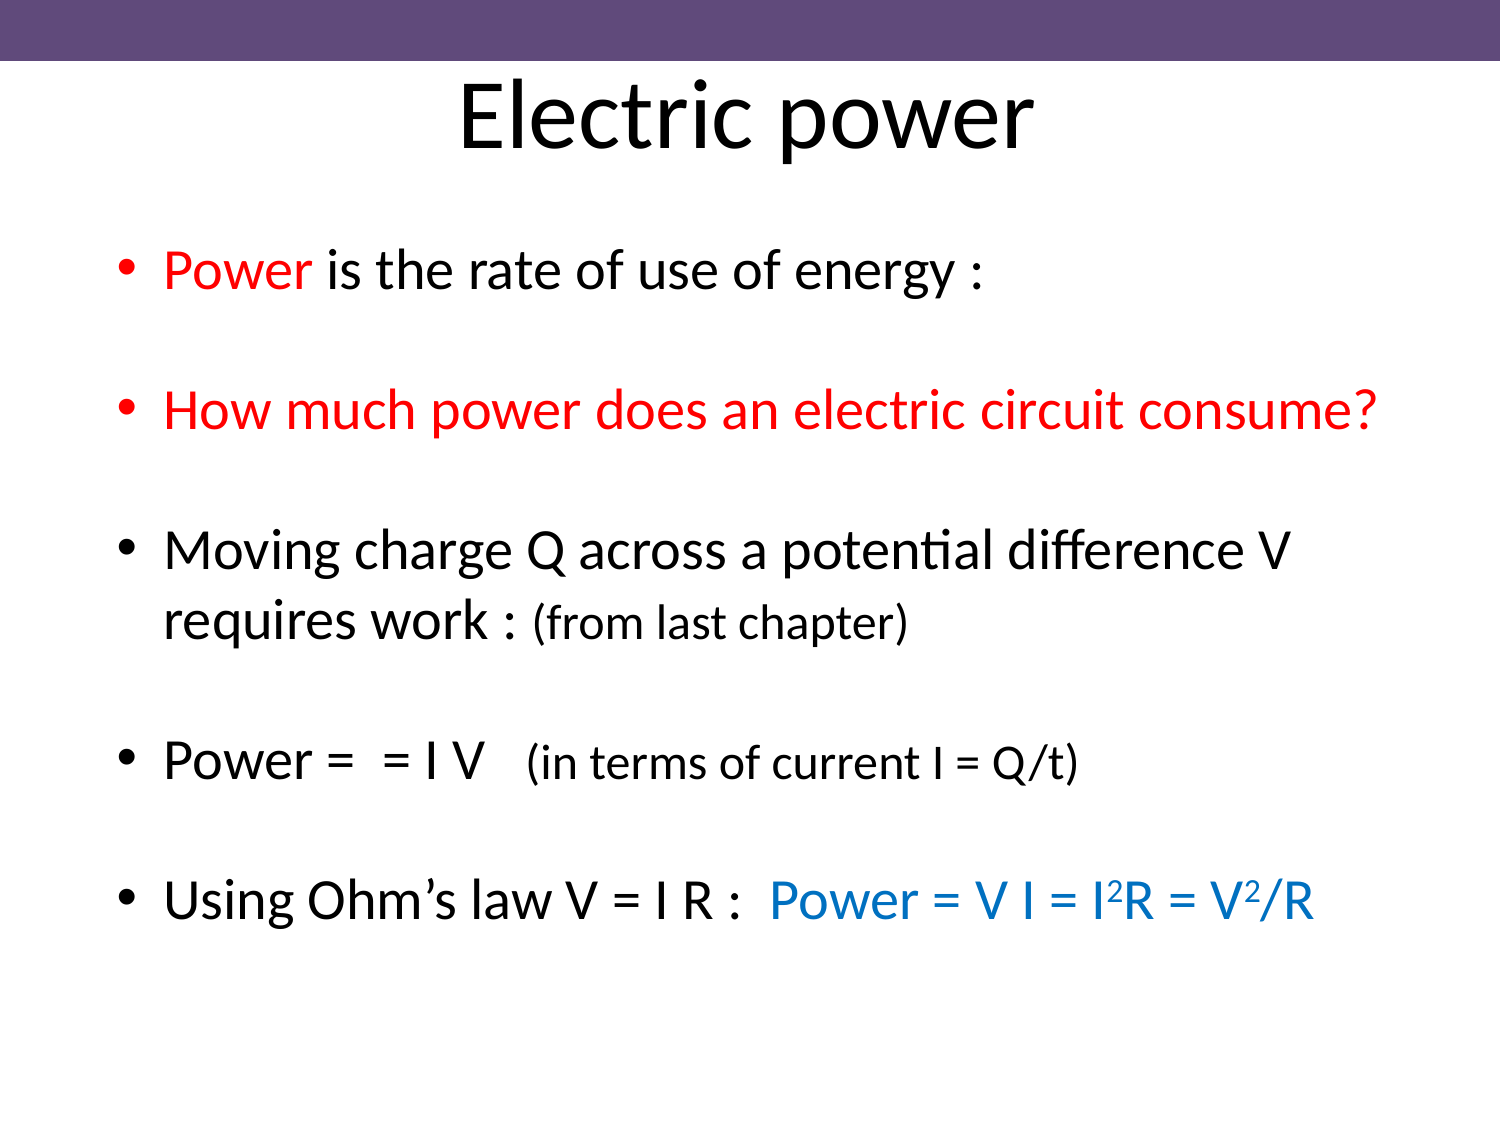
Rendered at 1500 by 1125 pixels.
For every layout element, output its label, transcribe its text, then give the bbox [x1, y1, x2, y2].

text_box Electric power [0, 45, 1495, 172]
text_box [0, 0, 1500, 61]
